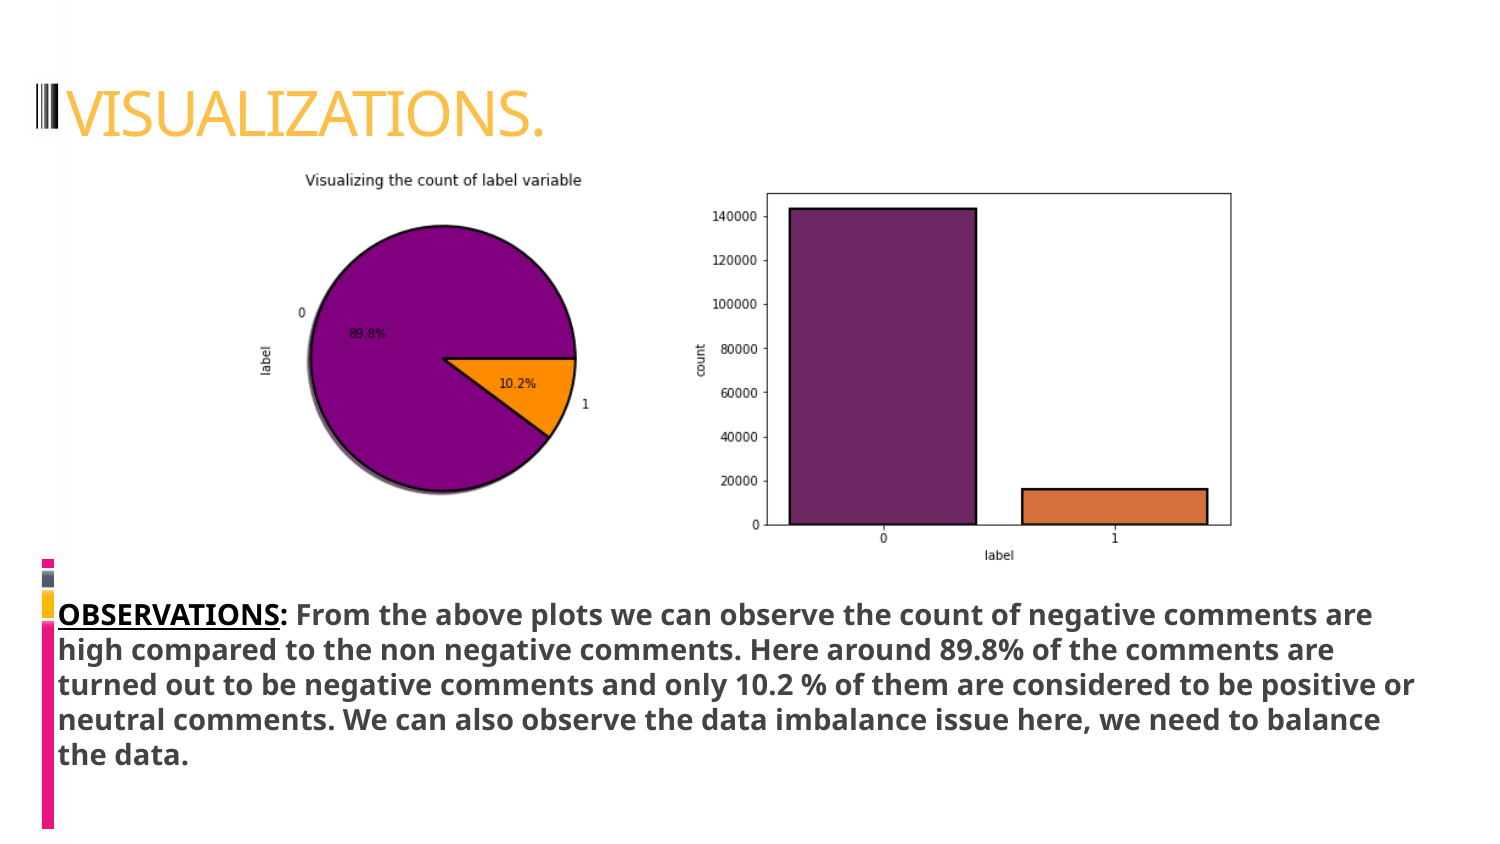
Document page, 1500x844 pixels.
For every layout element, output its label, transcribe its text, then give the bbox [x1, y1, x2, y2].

title VISUALIZATIONS. [51, 58, 1449, 230]
picture [252, 164, 1240, 571]
list OBSERVATIONS: From the above plots we can observe the count of negative comments are high compared to the non negative comments. Here around 89.8% of the comments are turned out to be negative comments and only 10.2 % of them are considered to be positive or neutral comments. We can also observe the data imbalance issue here, we need to balance the data. [42, 581, 1449, 844]
